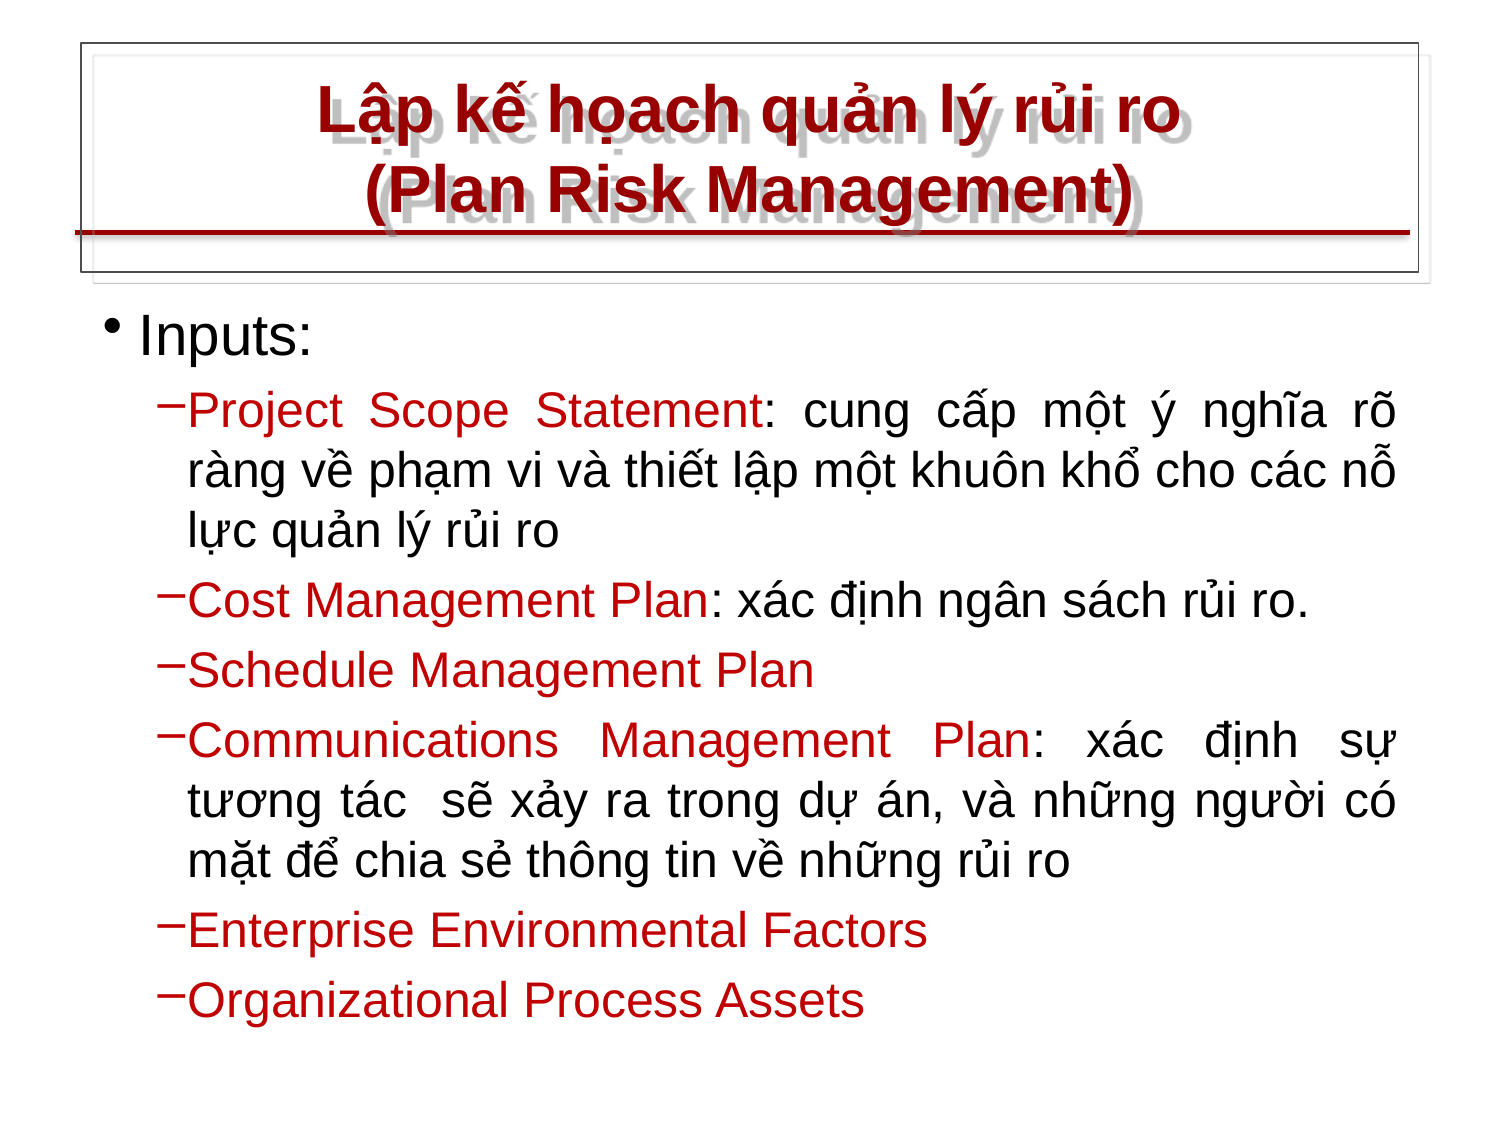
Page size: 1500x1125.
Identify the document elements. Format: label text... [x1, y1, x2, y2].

list Inputs: Project Scope Statement: cung cấp một ý nghĩa rõ ràng về phạm vi và thiết lập một khuôn khổ cho các nỗ lực quản lý rủi ro Cost Management Plan: xác định ngân sách rủi ro. Schedule Management Plan Communications Management Plan: xác định sự tương tác sẽ xảy ra trong dự án, và những người có mặt để chia sẻ thông tin về những rủi ro Enterprise Environmental Factors Organizational Process Assets [87, 290, 1413, 1073]
title Lập kế họach quản lý rủi ro (Plan Risk Management) [80, 42, 1419, 273]
